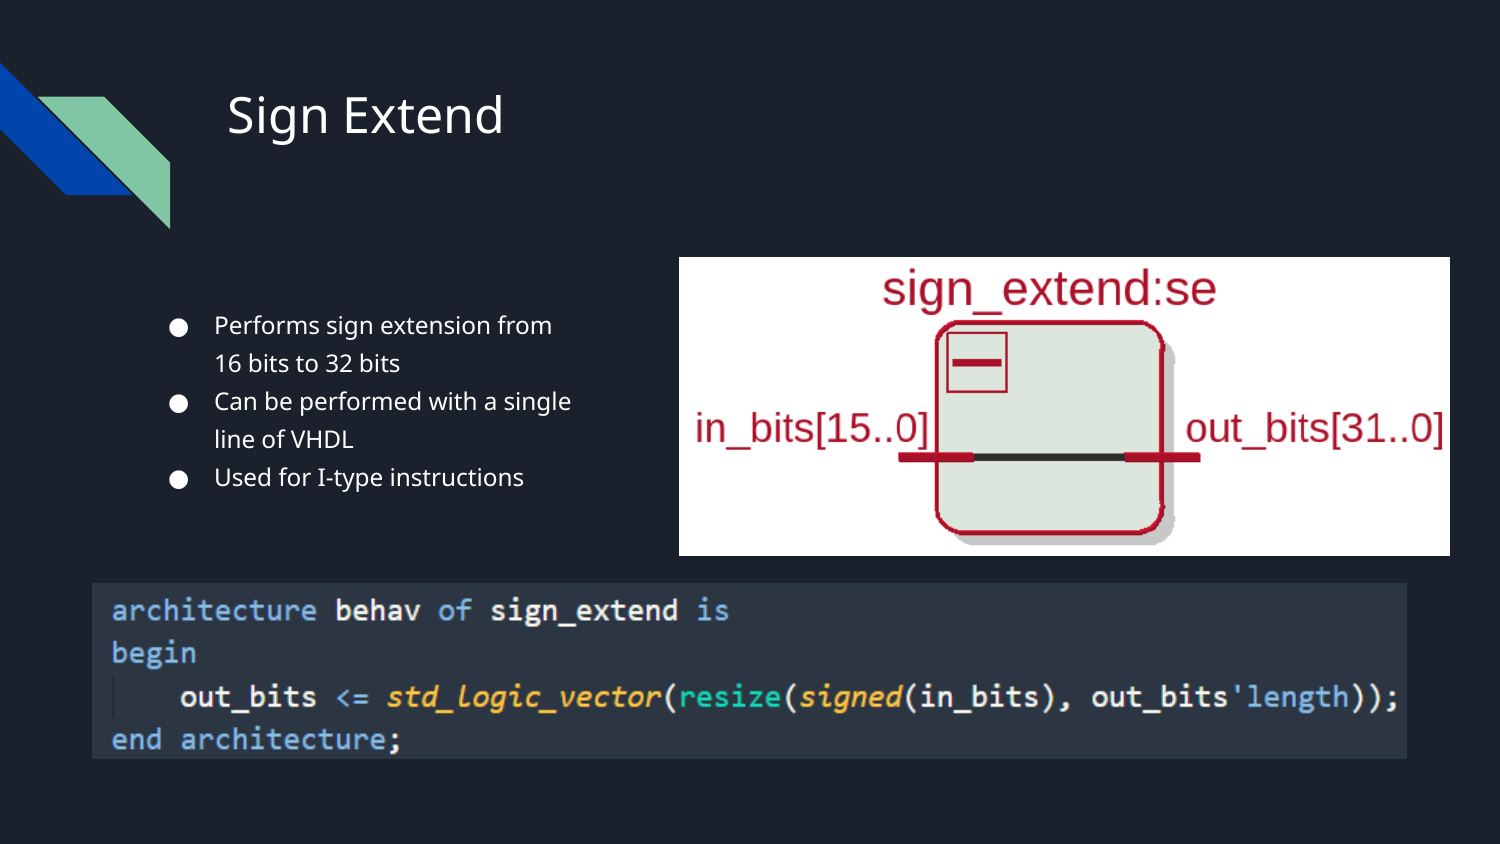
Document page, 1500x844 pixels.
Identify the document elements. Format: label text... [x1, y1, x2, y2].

picture [92, 583, 1408, 759]
picture [678, 256, 1451, 557]
title Sign Extend [212, 64, 1368, 215]
list Performs sign extension from 16 bits to 32 bits Can be performed with a single line of VHDL Used for I-type instructions [131, 288, 598, 510]
